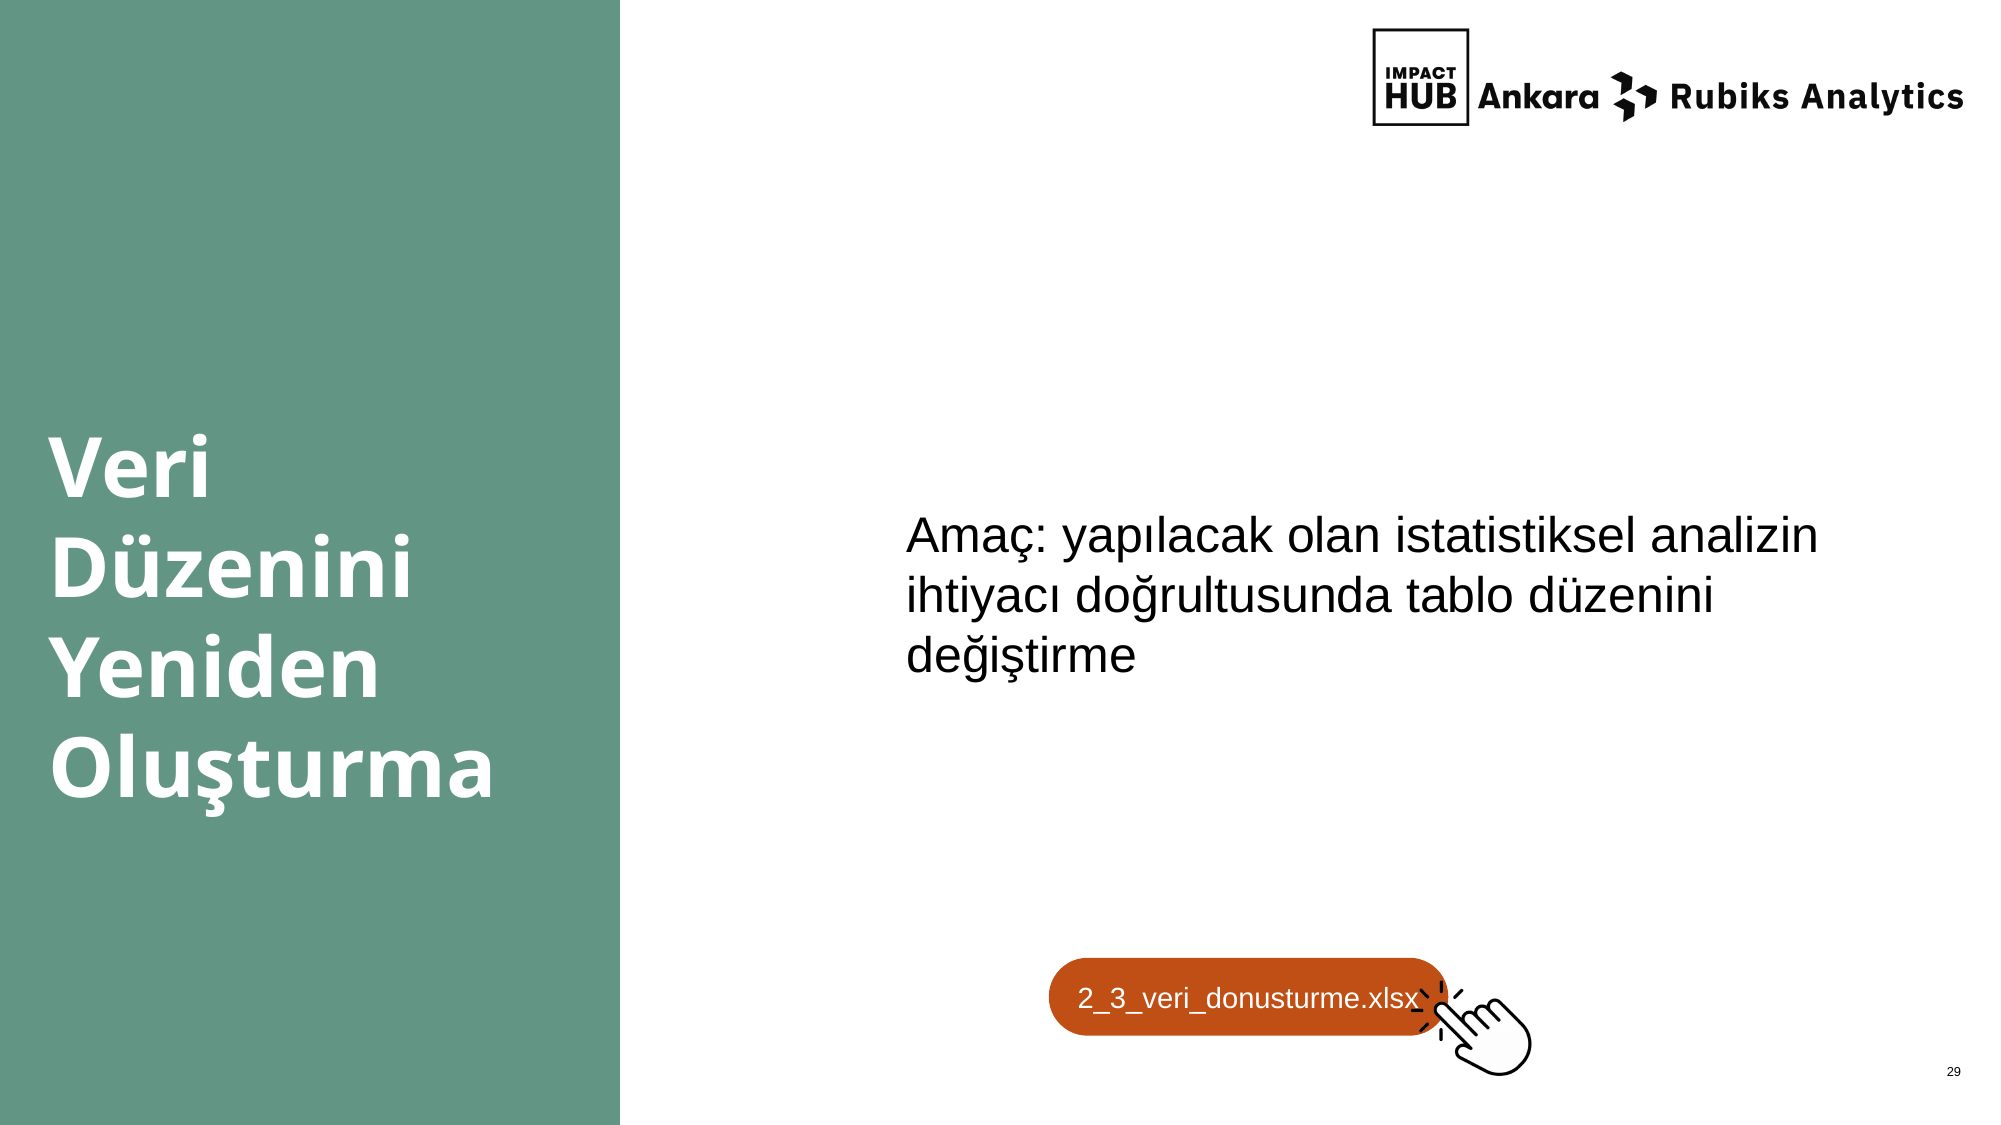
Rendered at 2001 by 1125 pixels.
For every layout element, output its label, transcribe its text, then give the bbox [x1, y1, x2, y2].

text_box Amaç: yapılacak olan istatistiksel analizin ihtiyacı doğrultusunda tablo düzenini değiştirme [891, 494, 1852, 690]
text_box [0, 0, 620, 1125]
title Veri Düzenini Yeniden Oluşturma [28, 394, 591, 835]
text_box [1048, 957, 1542, 1100]
picture [1372, 28, 1963, 126]
slide_number ‹#› [1861, 1028, 1982, 1115]
